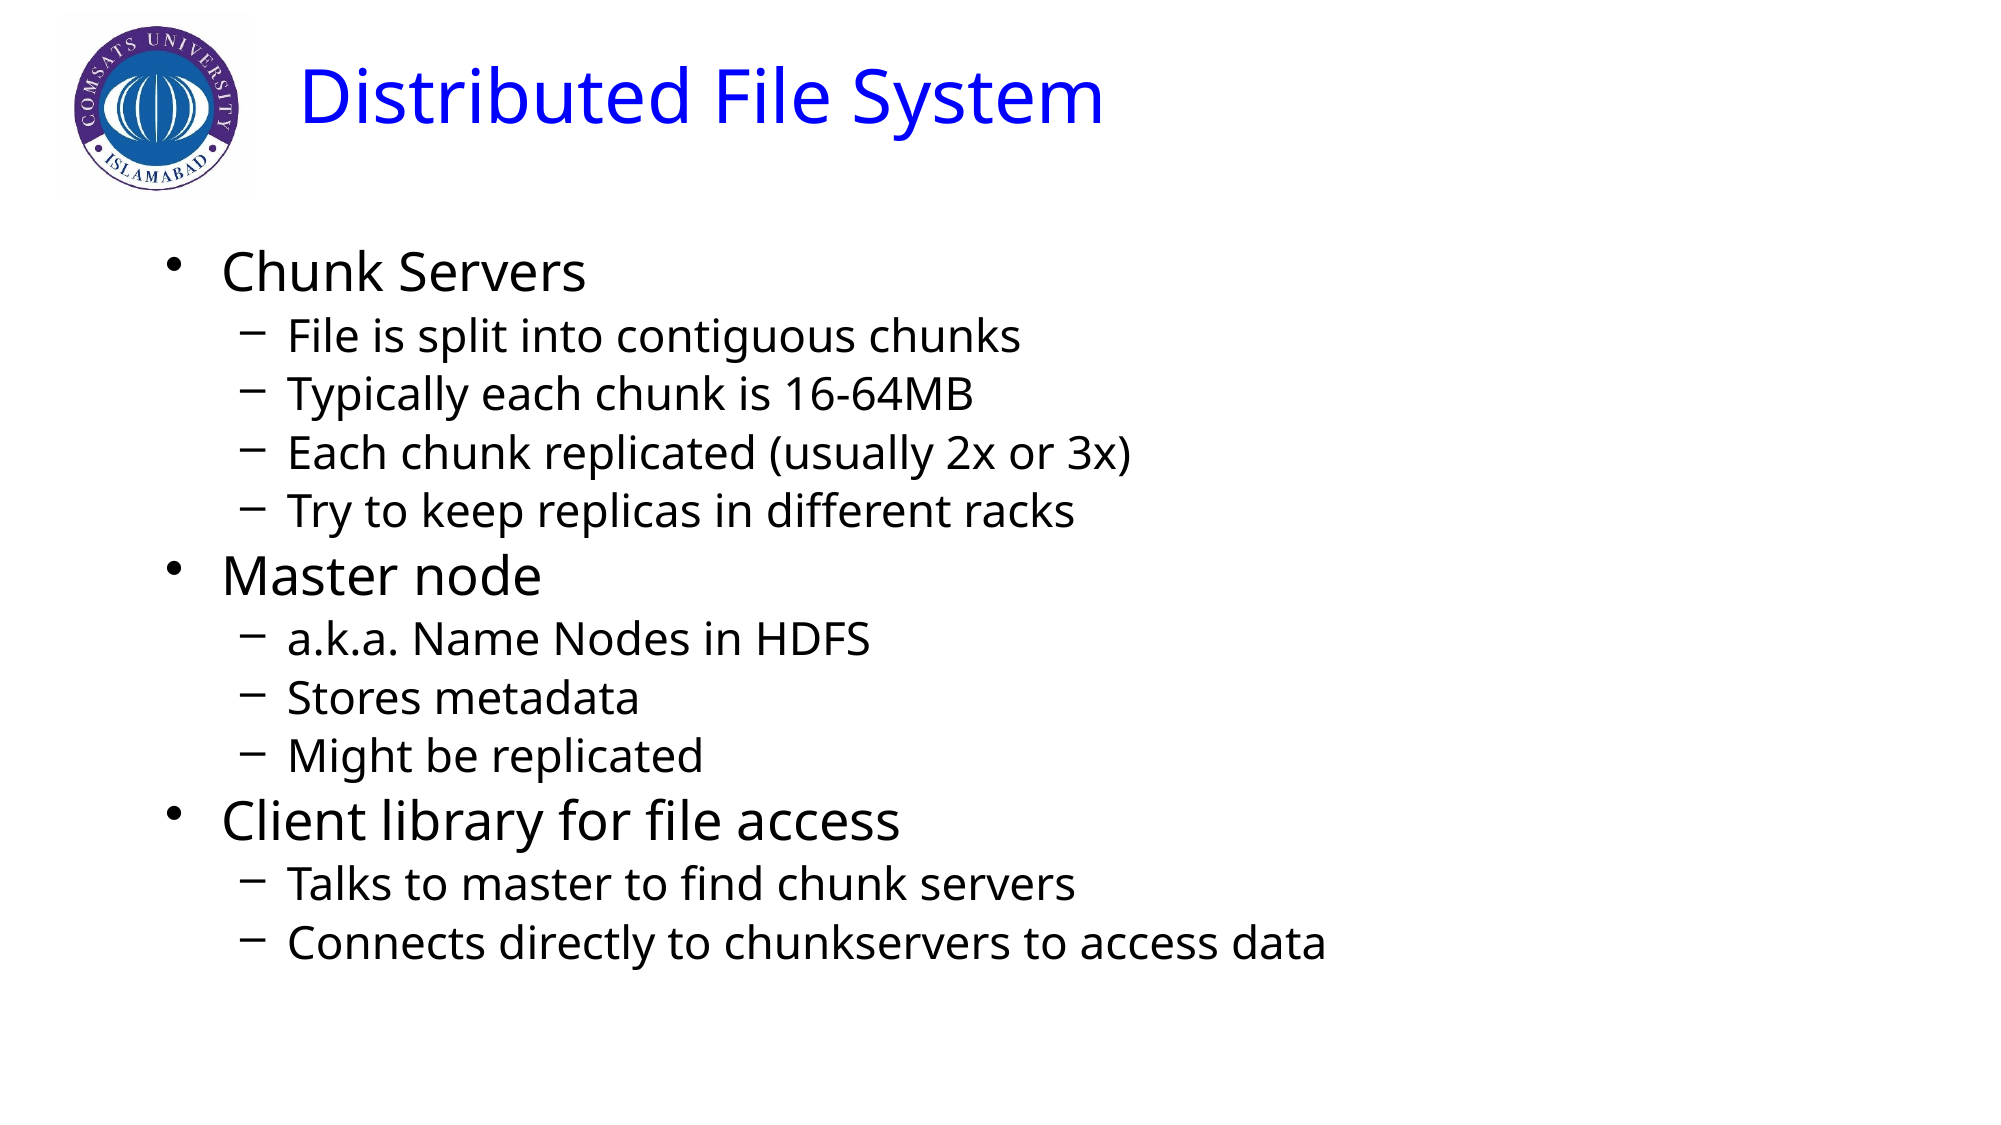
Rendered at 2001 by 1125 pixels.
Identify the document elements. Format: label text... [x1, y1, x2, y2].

title Distributed File System [283, 0, 1850, 188]
picture [62, 12, 250, 200]
list Chunk Servers File is split into contiguous chunks Typically each chunk is 16-64MB Each chunk replicated (usually 2x or 3x) Try to keep replicas in different racks Master node a.k.a. Name Nodes in HDFS Stores metadata Might be replicated Client library for file access Talks to master to find chunk servers Connects directly to chunkservers to access data [150, 237, 1850, 1075]
